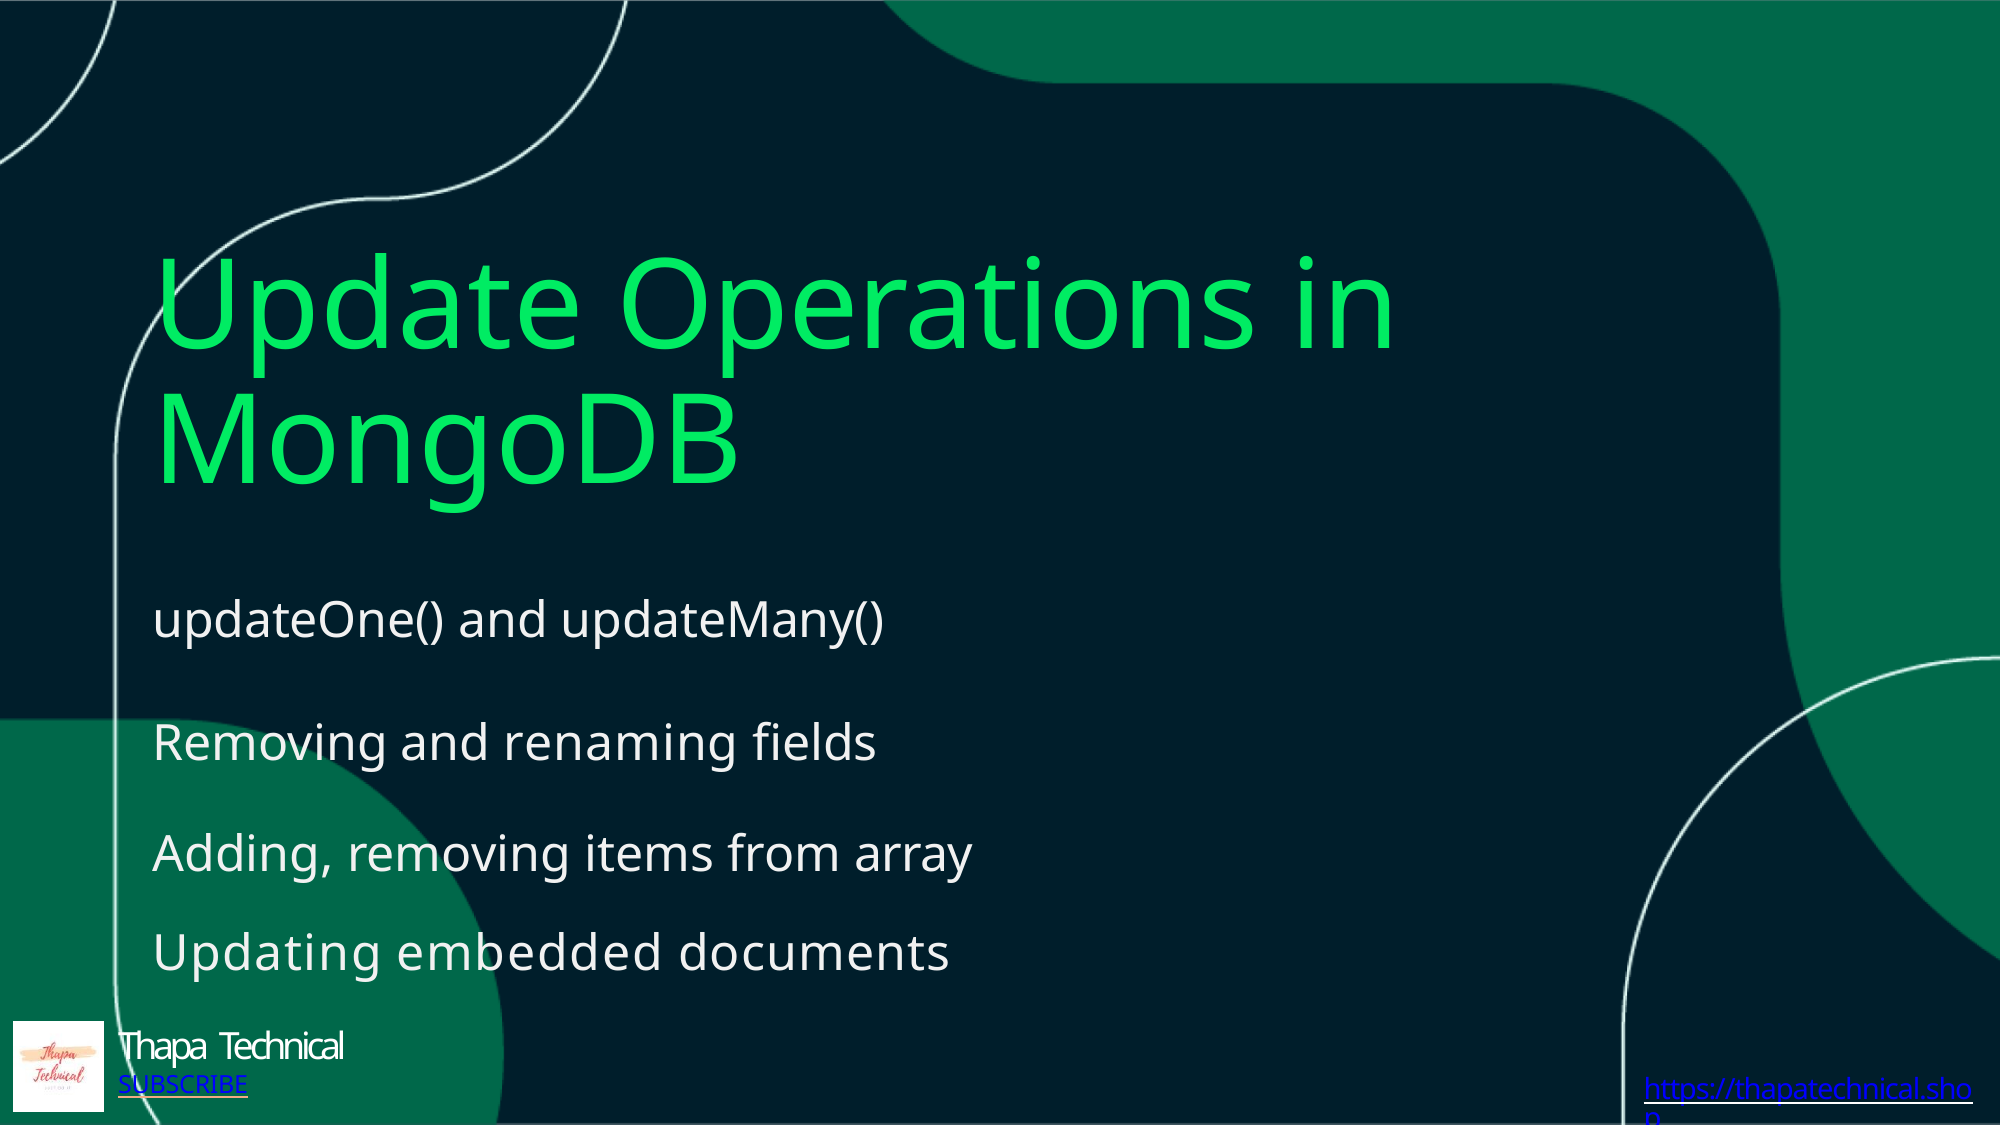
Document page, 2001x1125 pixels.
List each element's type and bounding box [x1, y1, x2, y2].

text_box [0, 0, 2000, 1125]
